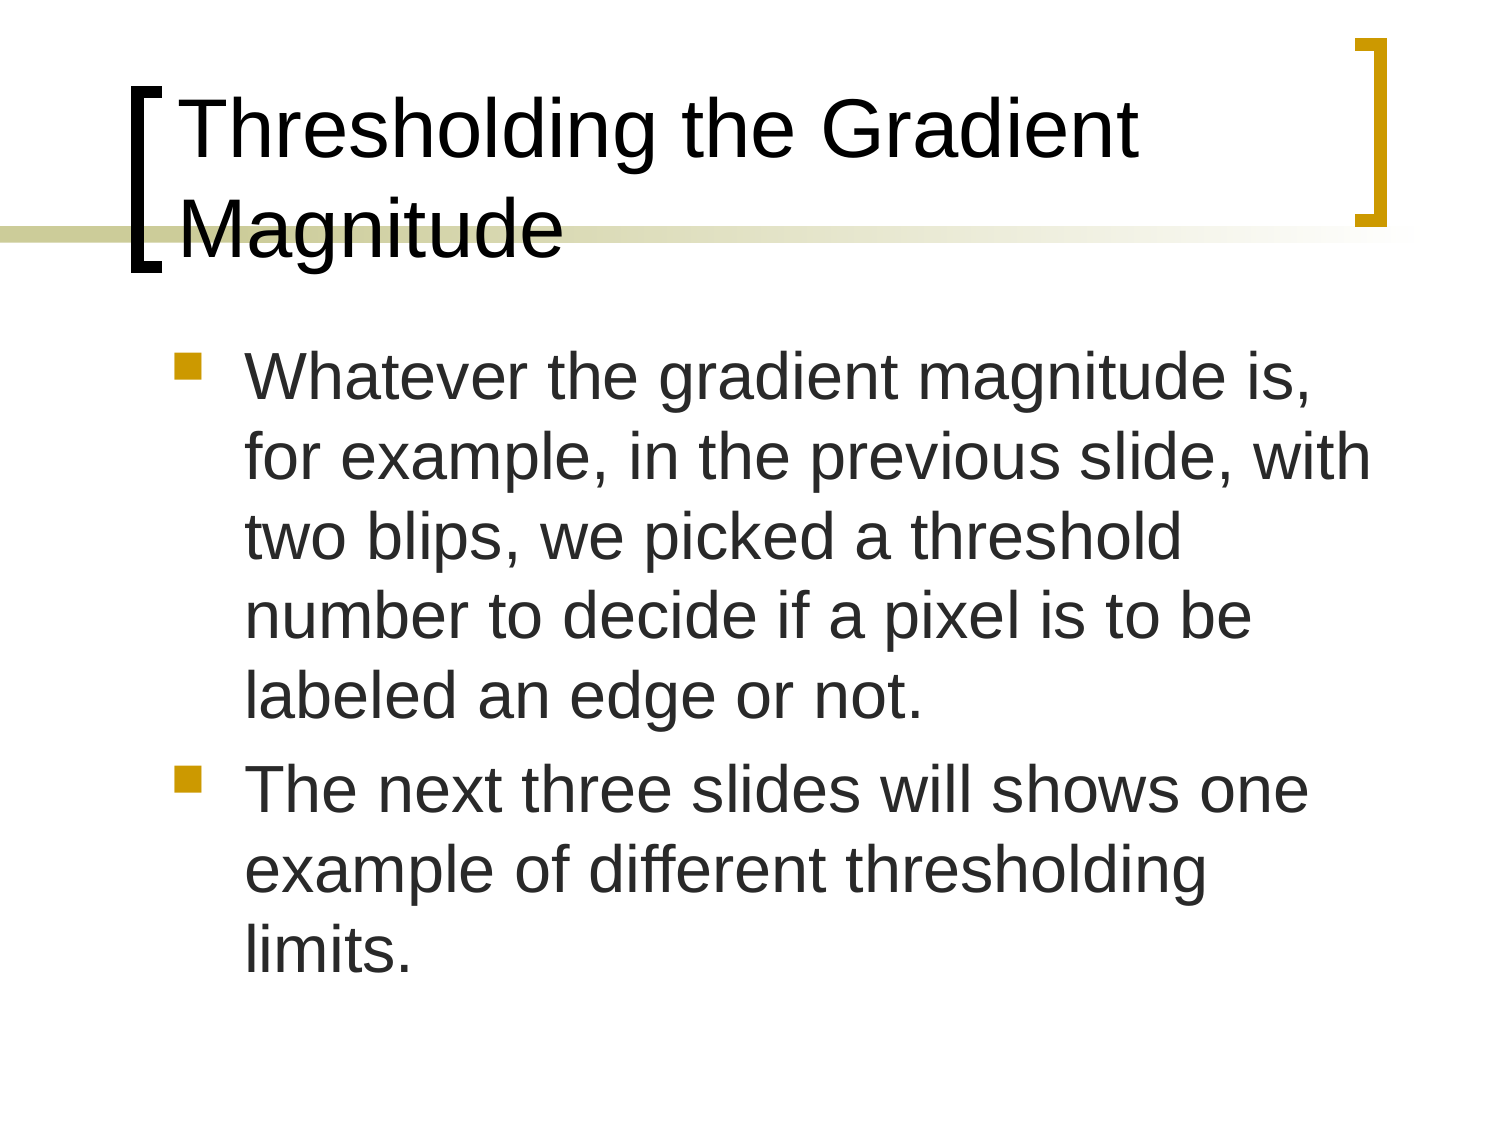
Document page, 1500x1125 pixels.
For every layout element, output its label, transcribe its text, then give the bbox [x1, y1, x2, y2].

title Thresholding the Gradient Magnitude [162, 49, 1337, 283]
list Whatever the gradient magnitude is, for example, in the previous slide, with two blips, we picked a threshold number to decide if a pixel is to be labeled an edge or not. The next three slides will shows one example of different thresholding limits. [155, 324, 1413, 1001]
